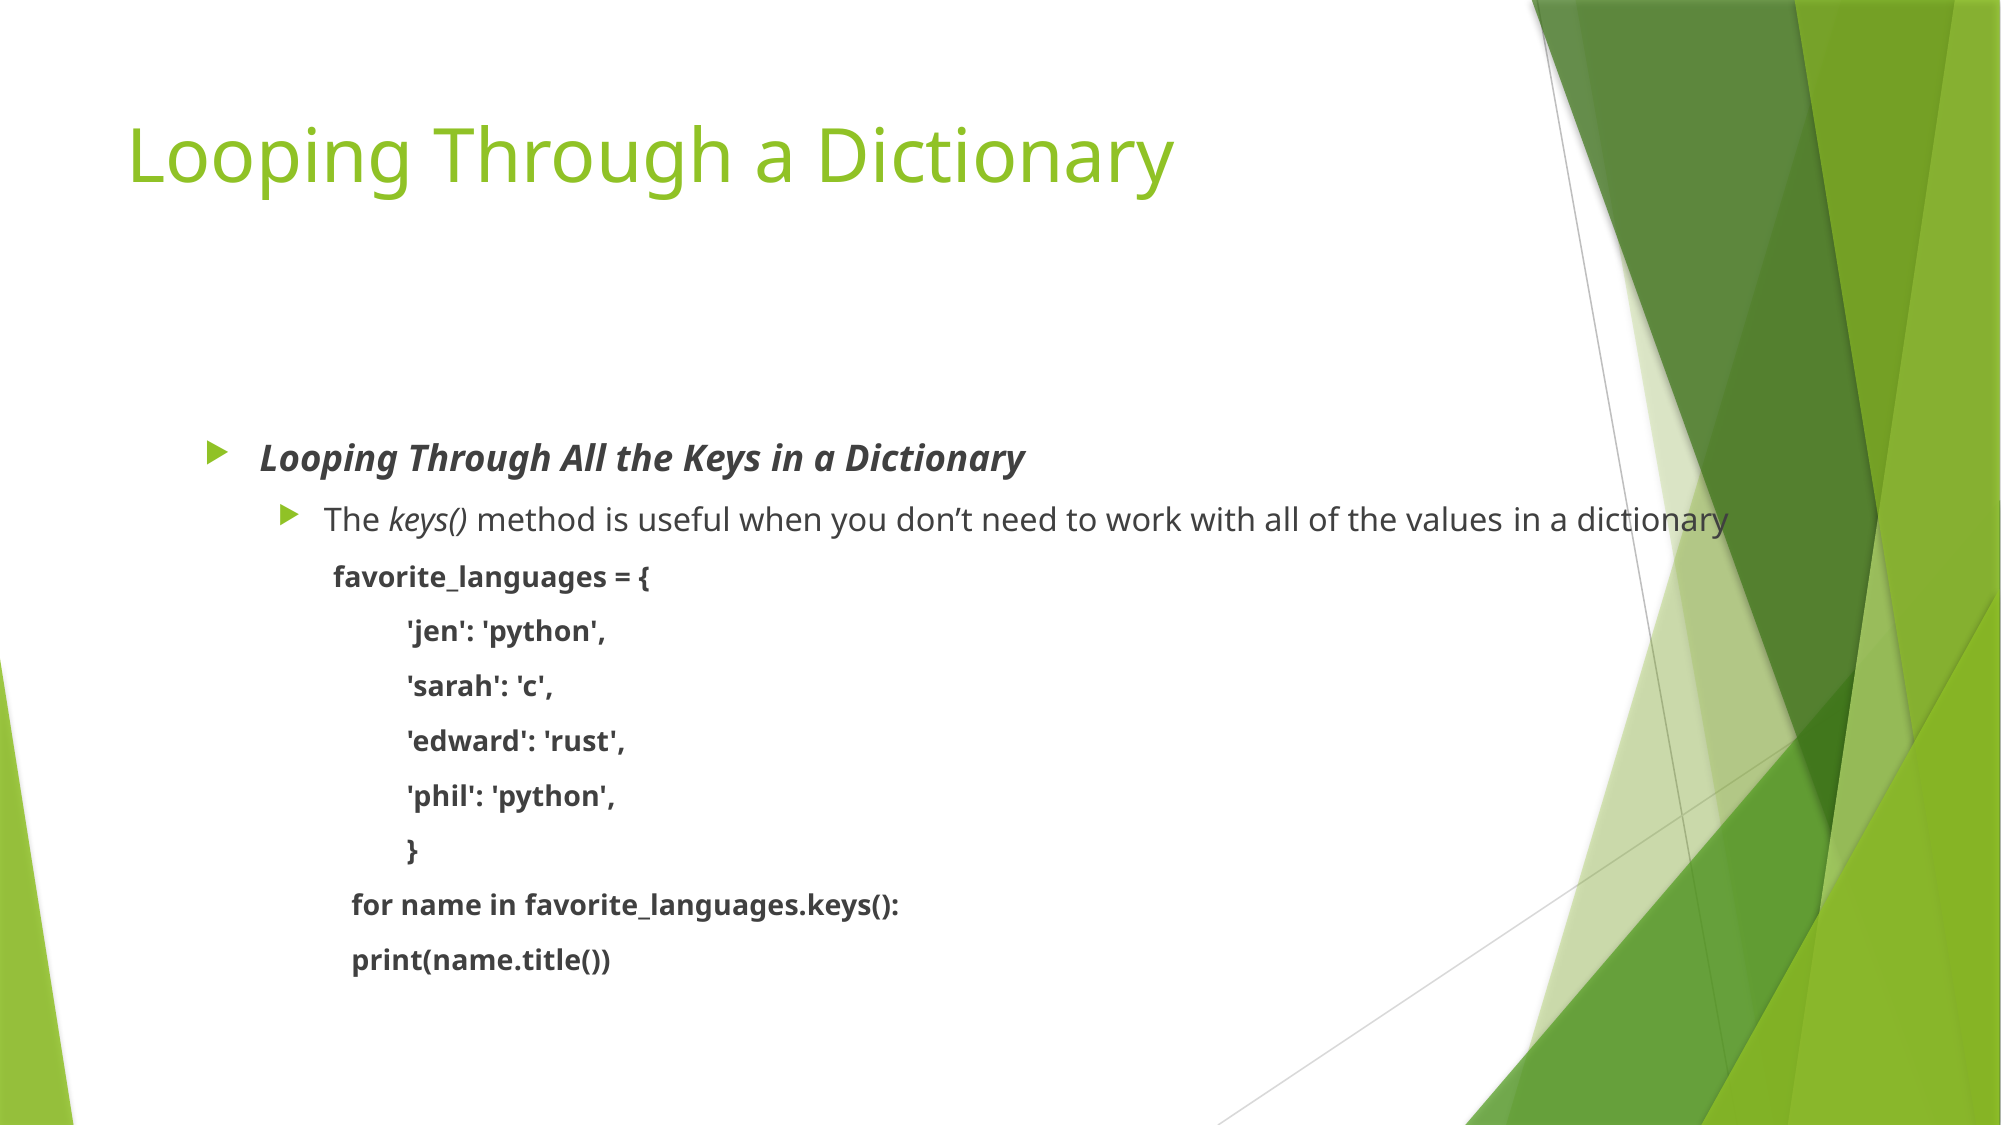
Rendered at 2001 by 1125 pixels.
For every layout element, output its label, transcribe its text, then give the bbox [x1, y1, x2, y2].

list Looping Through All the Keys in a Dictionary The keys() method is useful when you don’t need to work with all of the values in a dictionary favorite_languages = { 'jen': 'python', 'sarah': 'c', 'edward': 'rust', 'phil': 'python', } for name in favorite_languages.keys(): print(name.title()) [189, 427, 1915, 988]
title Looping Through a Dictionary [111, 99, 1522, 317]
